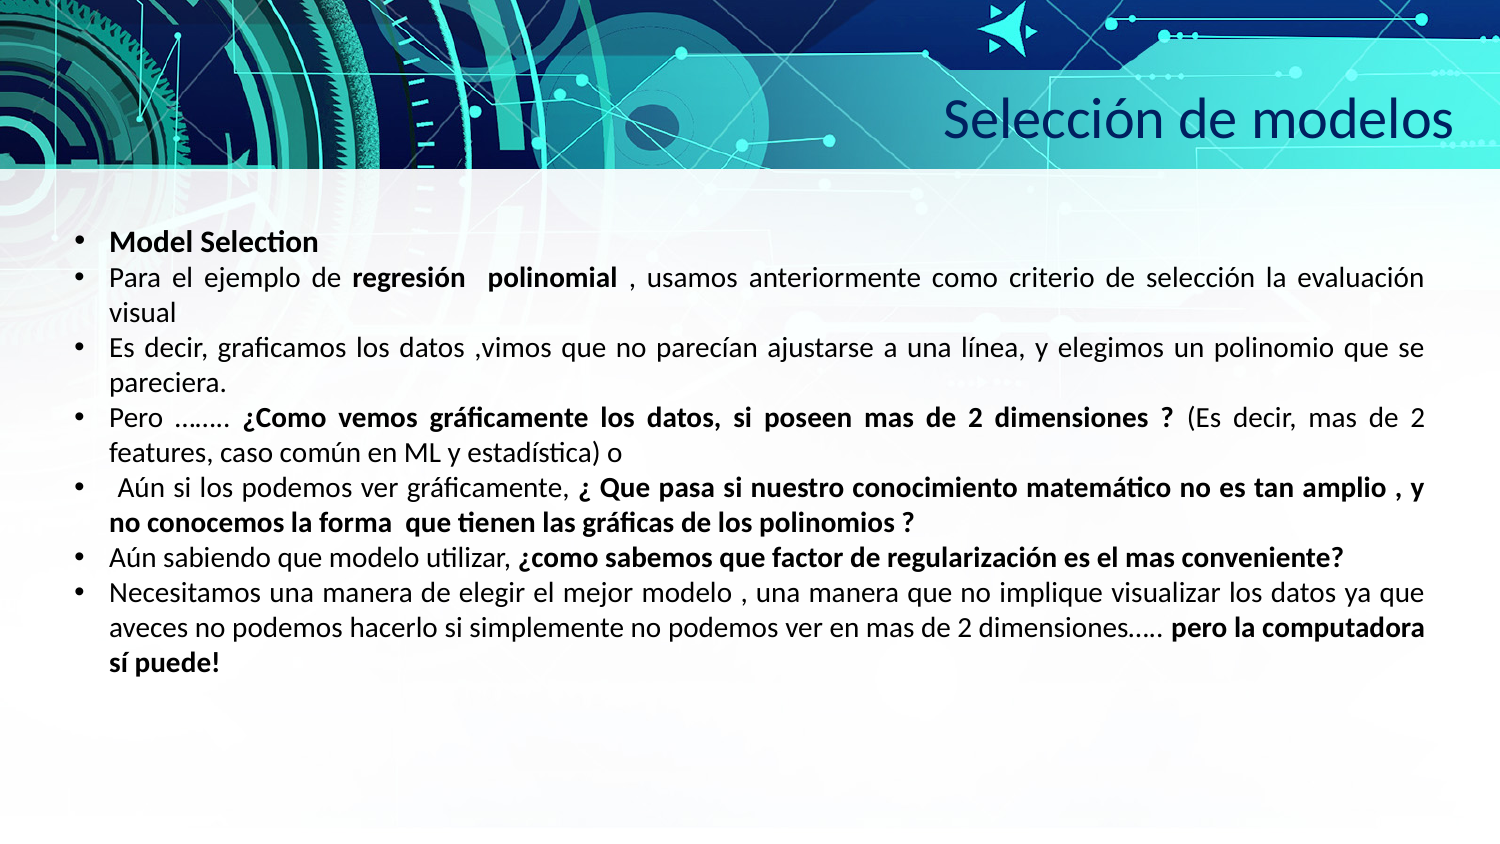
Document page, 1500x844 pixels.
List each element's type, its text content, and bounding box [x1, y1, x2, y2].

picture [0, 0, 1500, 844]
text_box Selección de modelos [118, 65, 1470, 165]
text_box Model Selection Para el ejemplo de regresión polinomial , usamos anteriormente como criterio de selección la evaluación visual Es decir, graficamos los datos ,vimos que no parecían ajustarse a una línea, y elegimos un polinomio que se pareciera. Pero …….. ¿Como vemos gráficamente los datos, si poseen mas de 2 dimensiones ? (Es decir, mas de 2 features, caso común en ML y estadística) o Aún si los podemos ver gráficamente, ¿ Que pasa si nuestro conocimiento matemático no es tan amplio , y no conocemos la forma que tienen las gráficas de los polinomios ? Aún sabiendo que modelo utilizar, ¿como sabemos que factor de regularización es el mas conveniente? Necesitamos una manera de elegir el mejor modelo , una manera que no implique visualizar los datos ya que aveces no podemos hacerlo si simplemente no podemos ver en mas de 2 dimensiones….. pero la computadora sí puede! [73, 221, 1426, 461]
